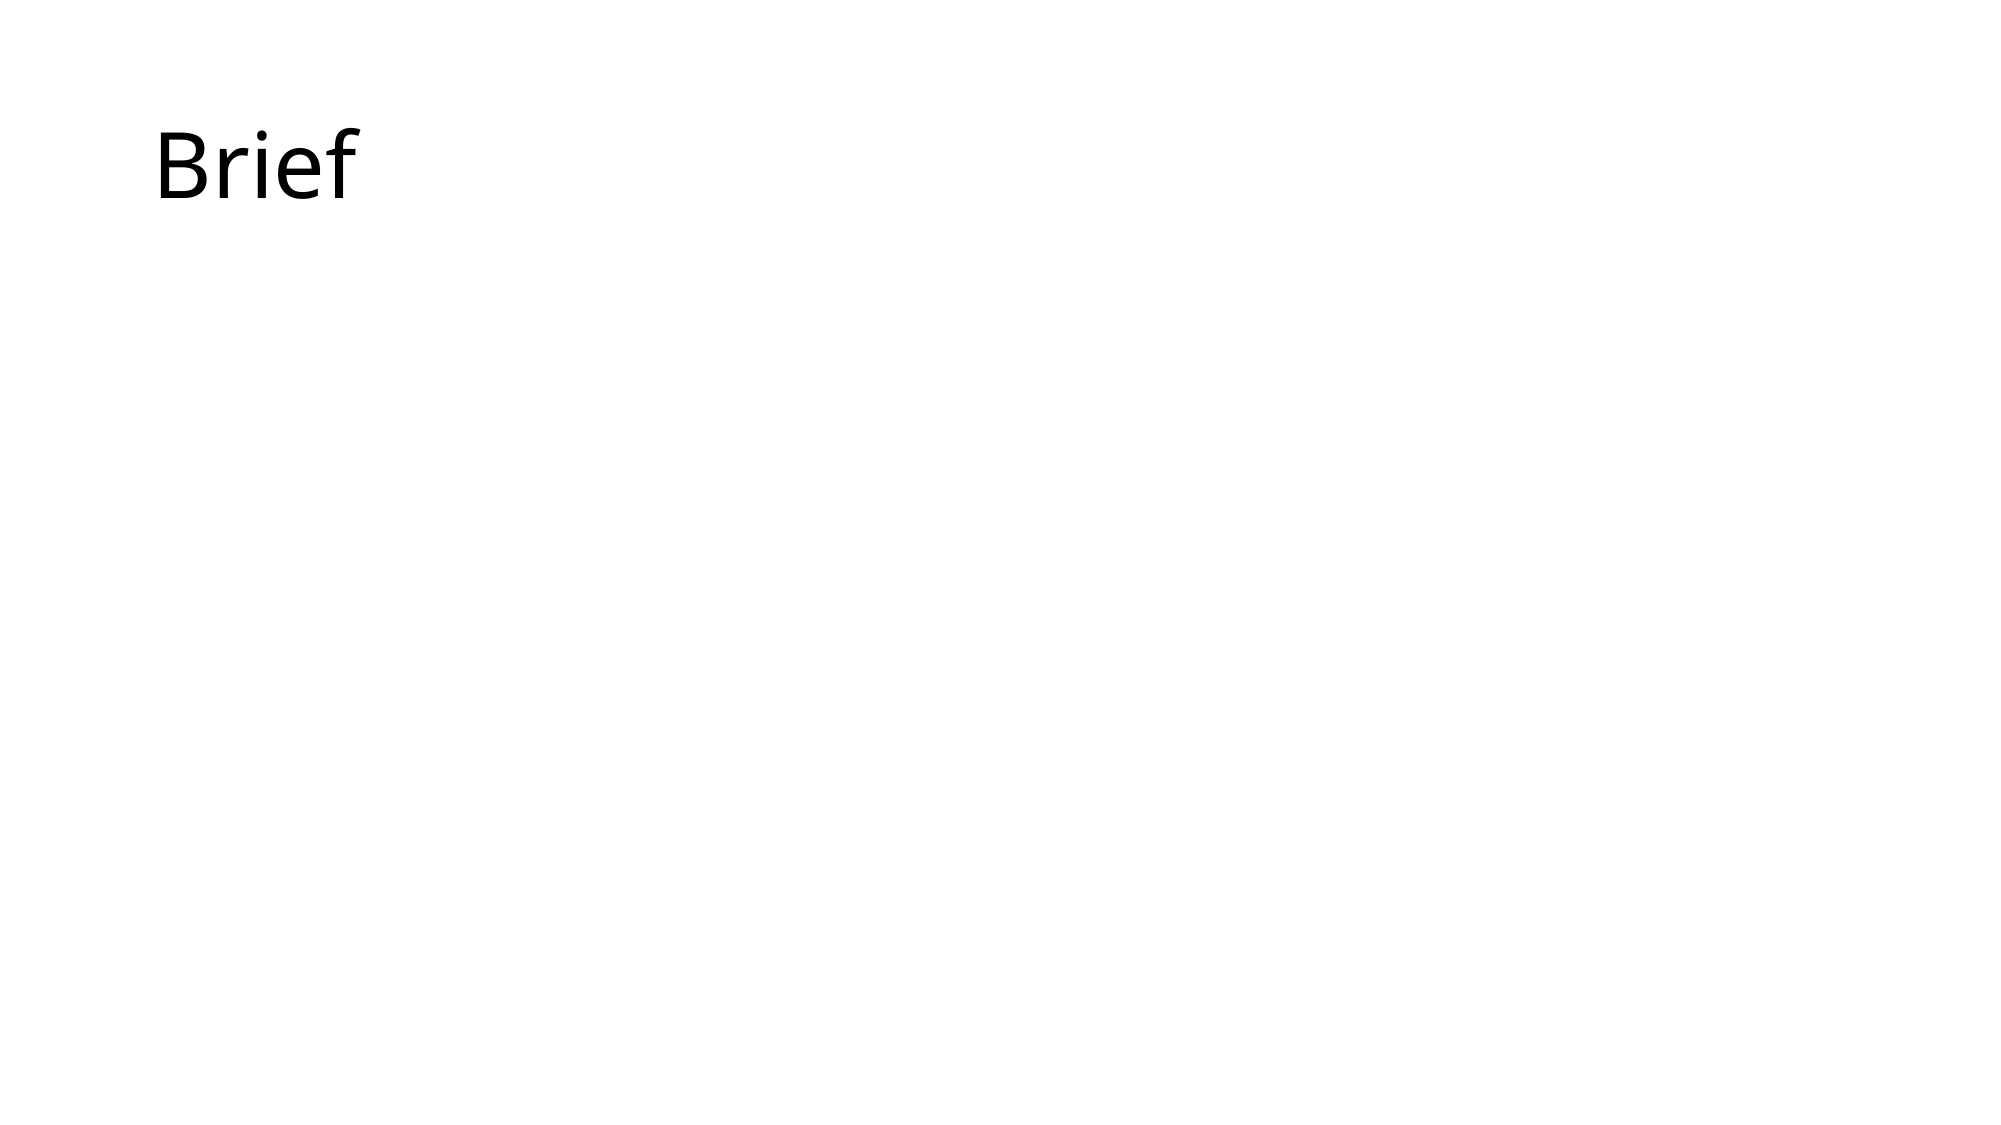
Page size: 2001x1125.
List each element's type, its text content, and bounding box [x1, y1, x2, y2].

title Brief [137, 59, 1863, 278]
